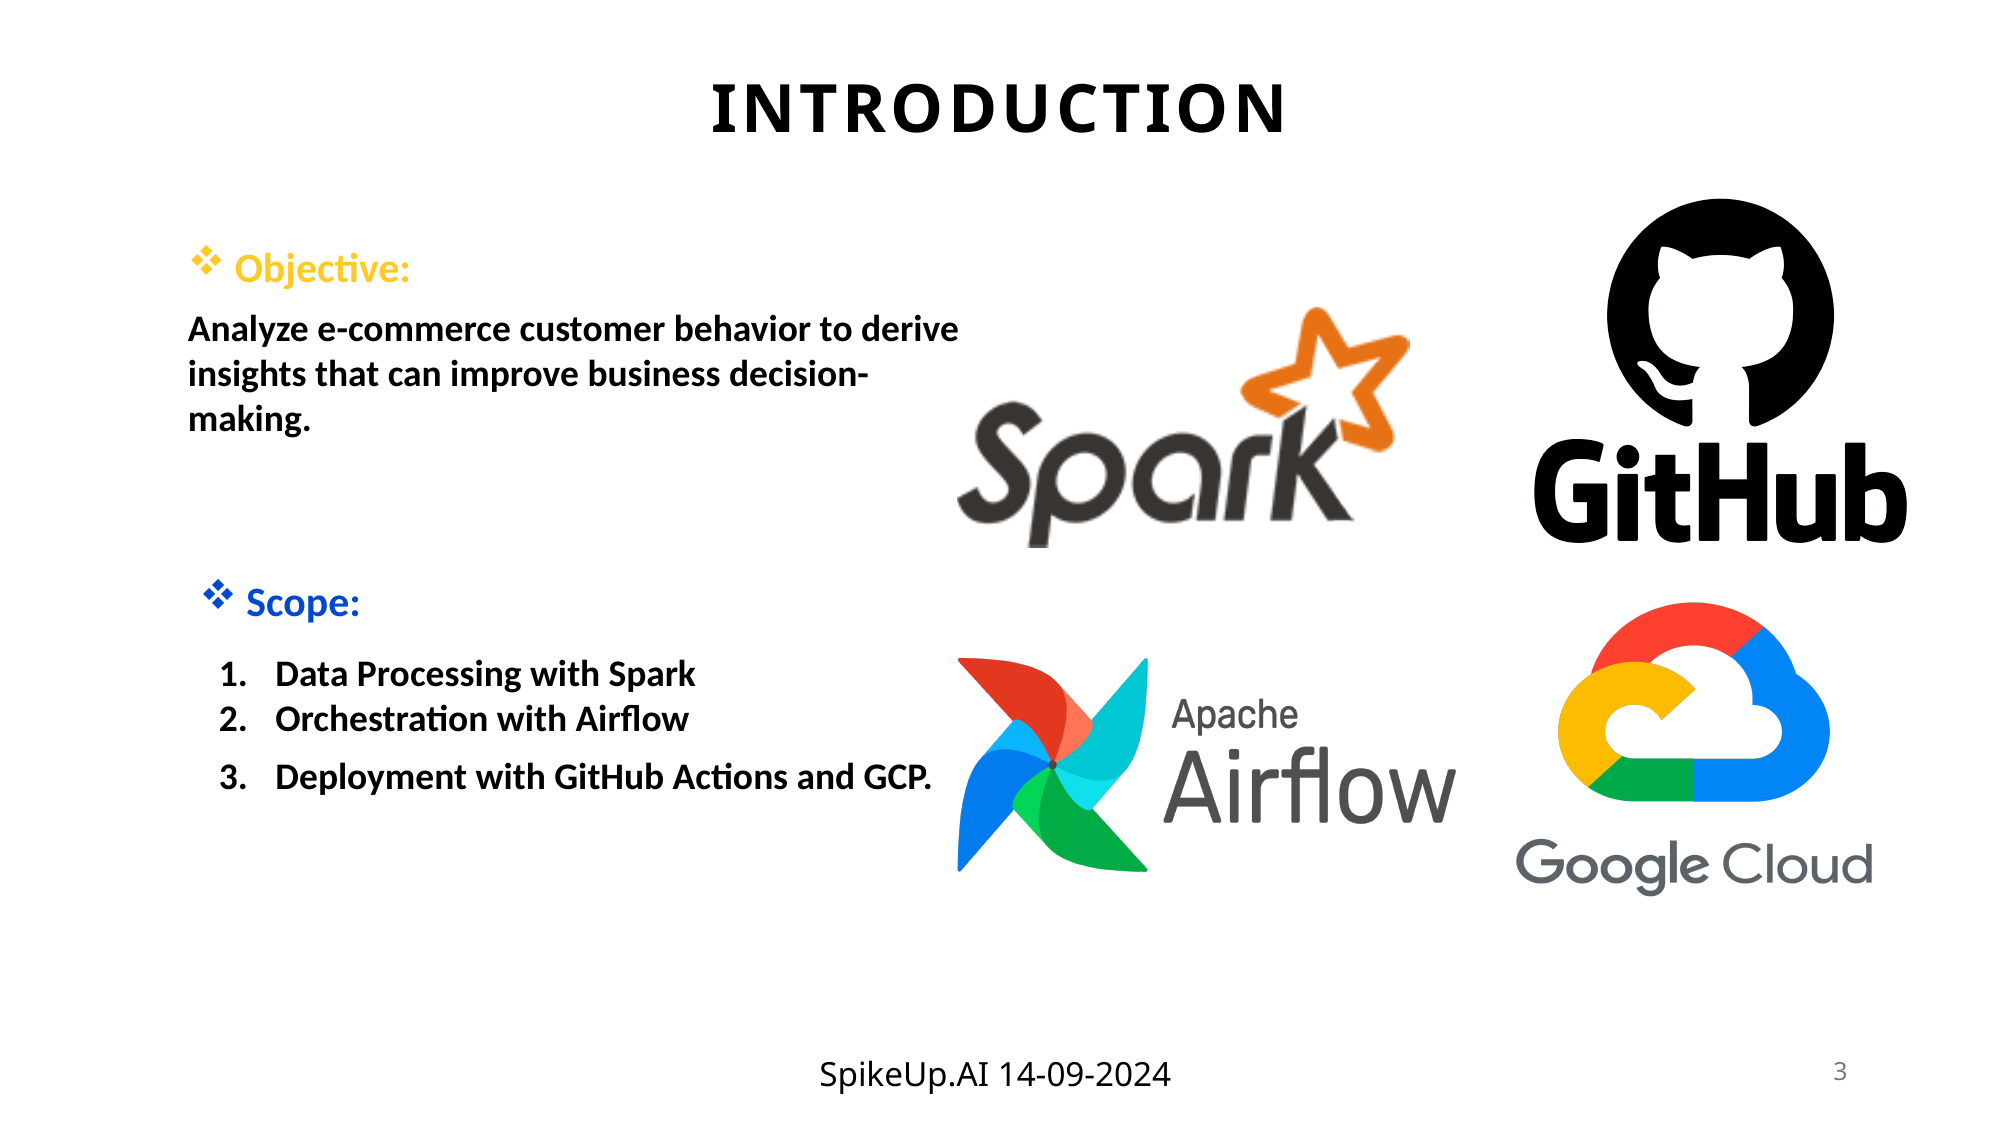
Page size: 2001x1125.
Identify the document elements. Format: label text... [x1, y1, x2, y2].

picture [957, 306, 1411, 549]
picture [956, 595, 2000, 898]
text_box Scope: [184, 567, 635, 633]
picture [1414, 192, 2000, 549]
text_box Data Processing with Spark Orchestration with Airflow Deployment with GitHub Actions and GCP. [219, 649, 955, 798]
footer SpikeUp.AI 14-09-2024 [662, 1042, 1338, 1103]
slide_number 3 [1412, 1042, 1863, 1103]
text_box Introduction [77, 65, 1923, 164]
text_box Objective: Analyze e-commerce customer behavior to derive insights that can improve business decision-making. [187, 215, 961, 439]
